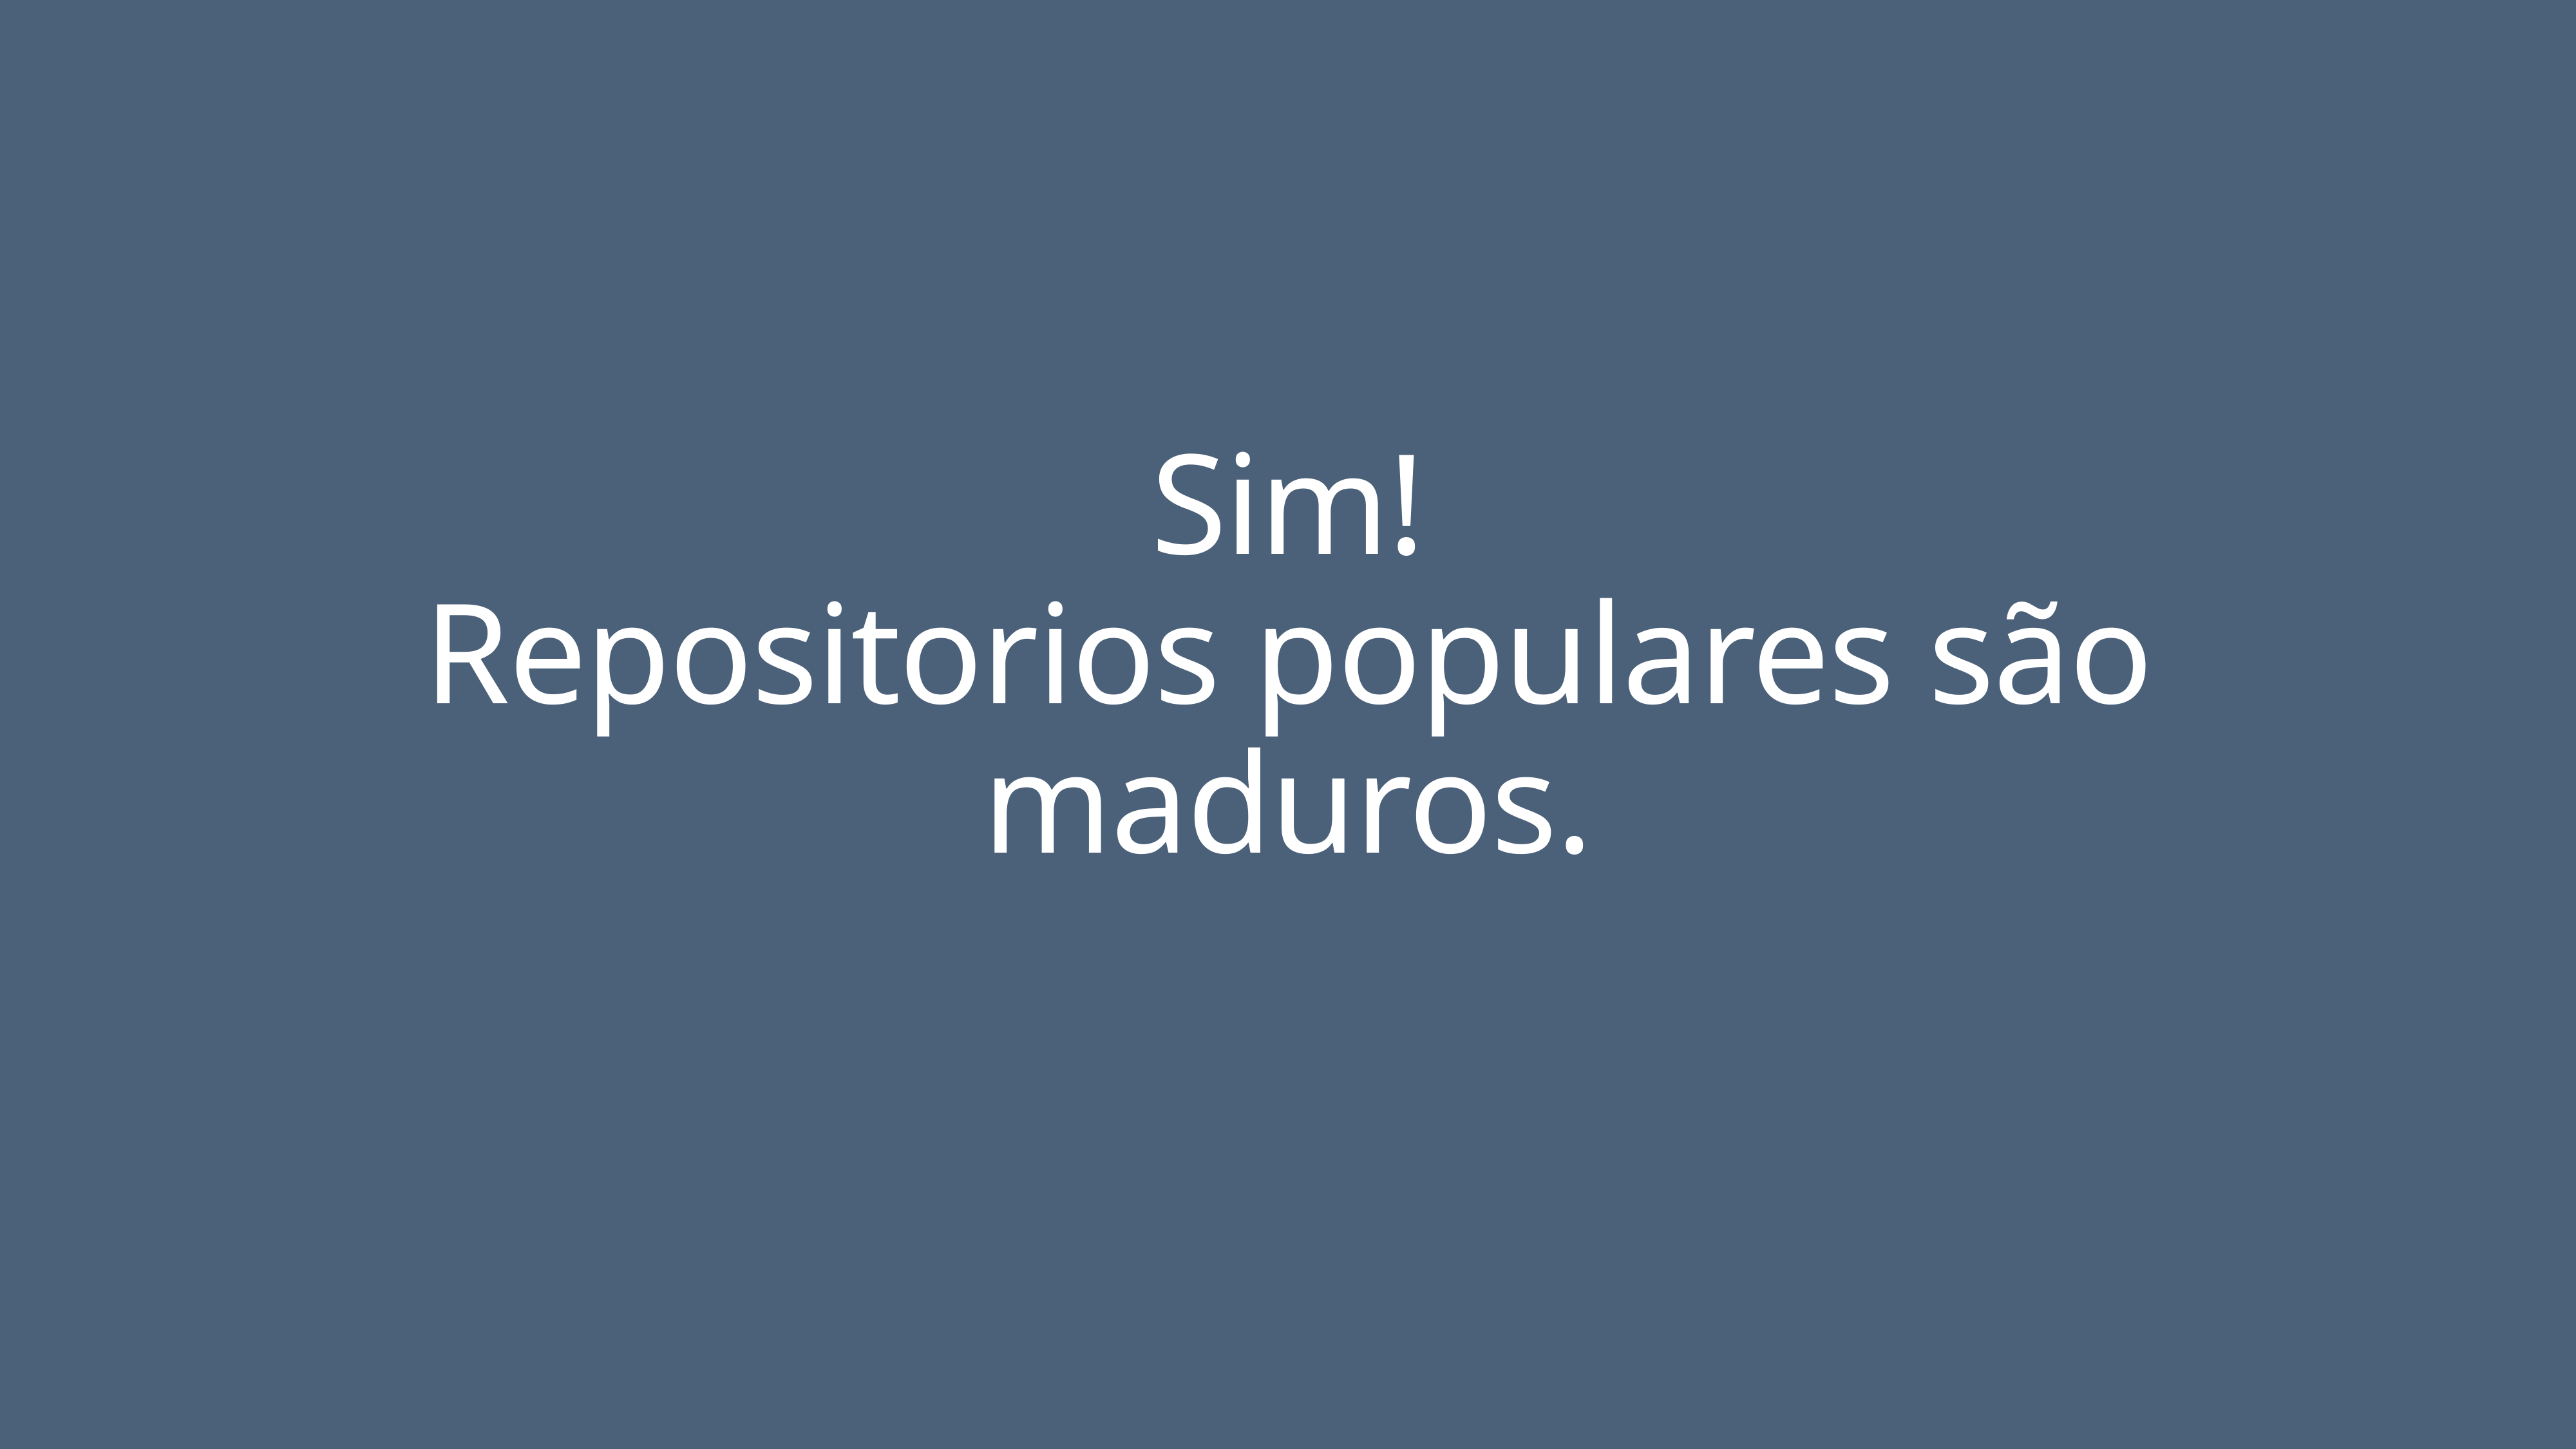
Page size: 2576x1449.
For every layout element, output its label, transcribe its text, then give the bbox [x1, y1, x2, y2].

list Sim! Repositorios populares são maduros. [127, 442, 2449, 875]
